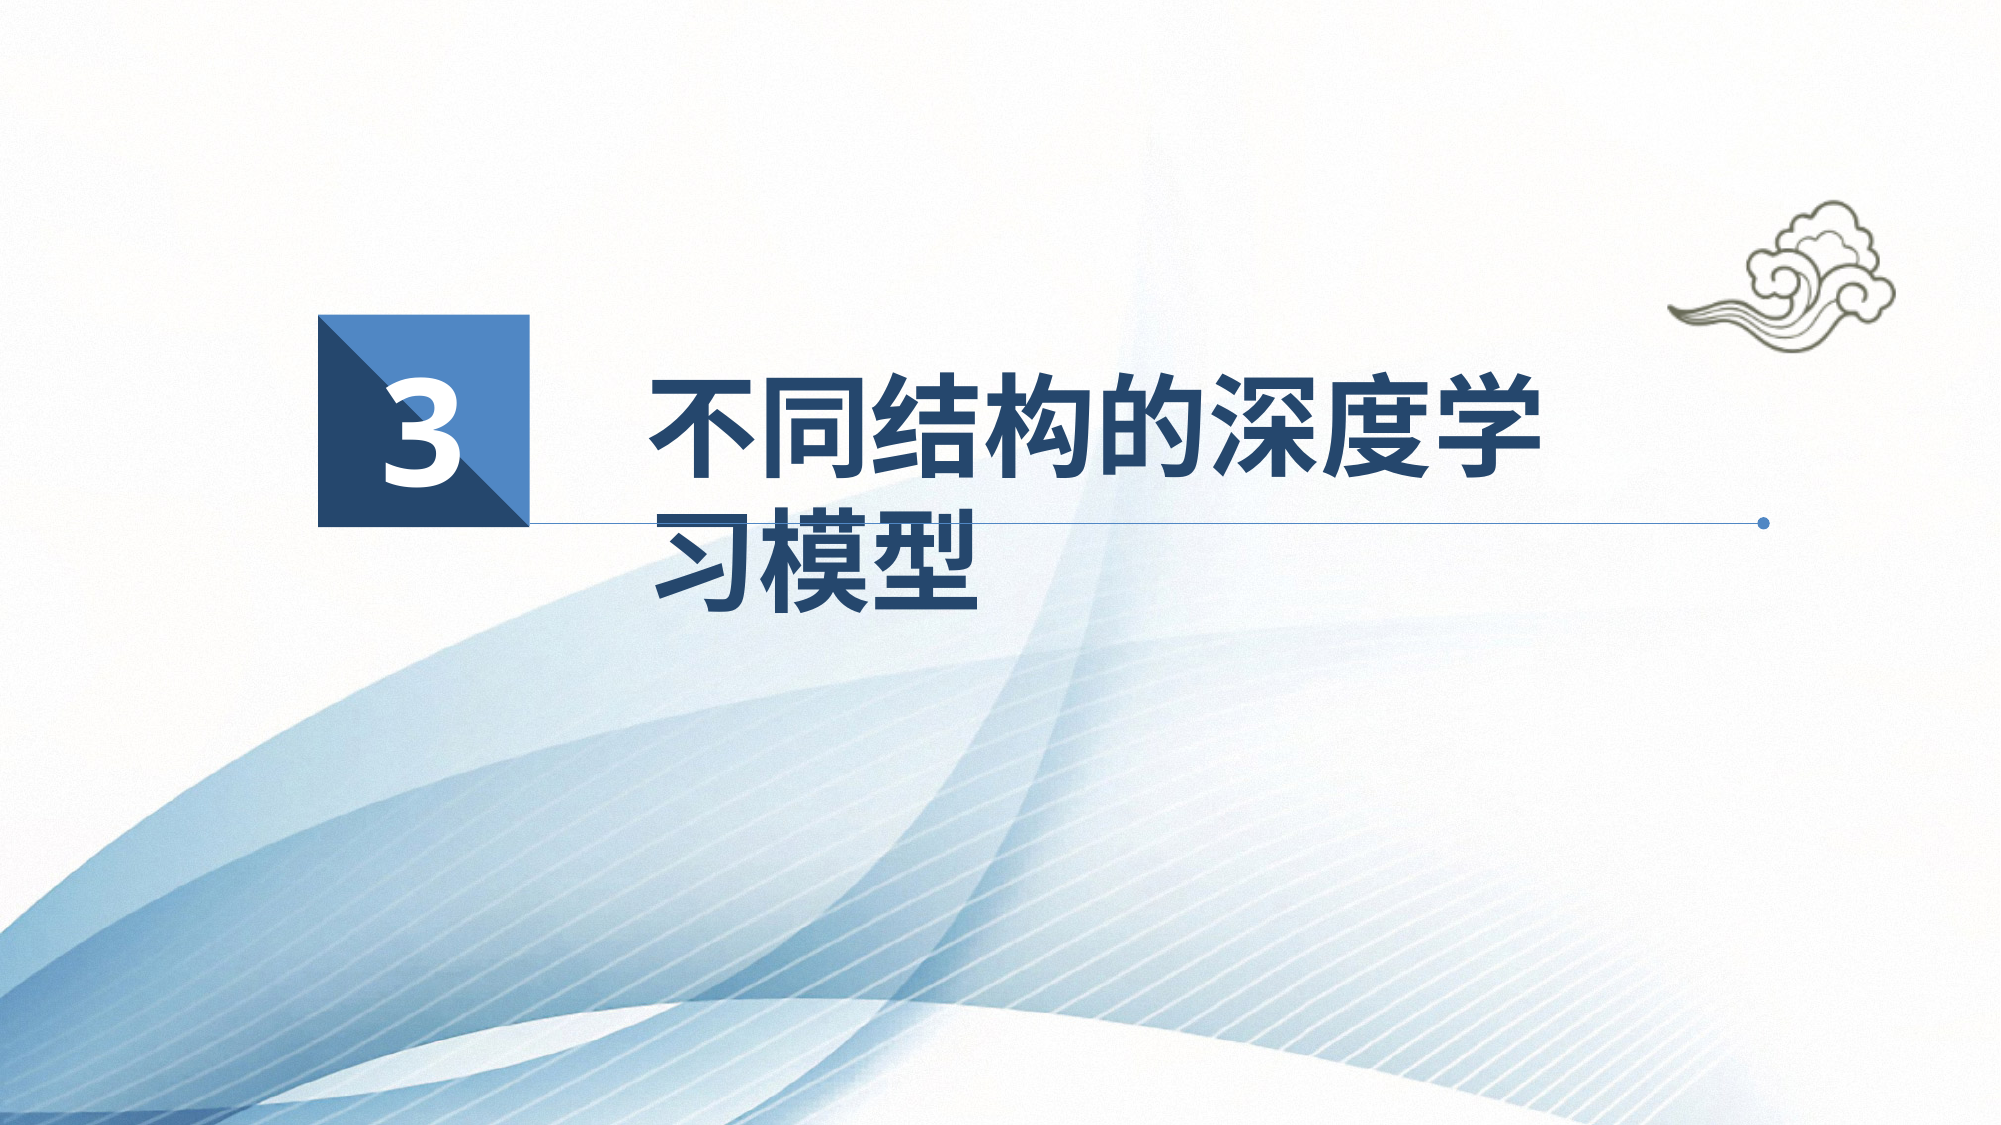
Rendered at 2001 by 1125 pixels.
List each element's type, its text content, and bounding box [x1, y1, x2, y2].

picture [0, 0, 2001, 1125]
text_box 不同结构的深度学习模型 [630, 524, 1612, 634]
text_box 不同结构的深度学习模型 [630, 348, 1612, 523]
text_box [318, 314, 530, 528]
